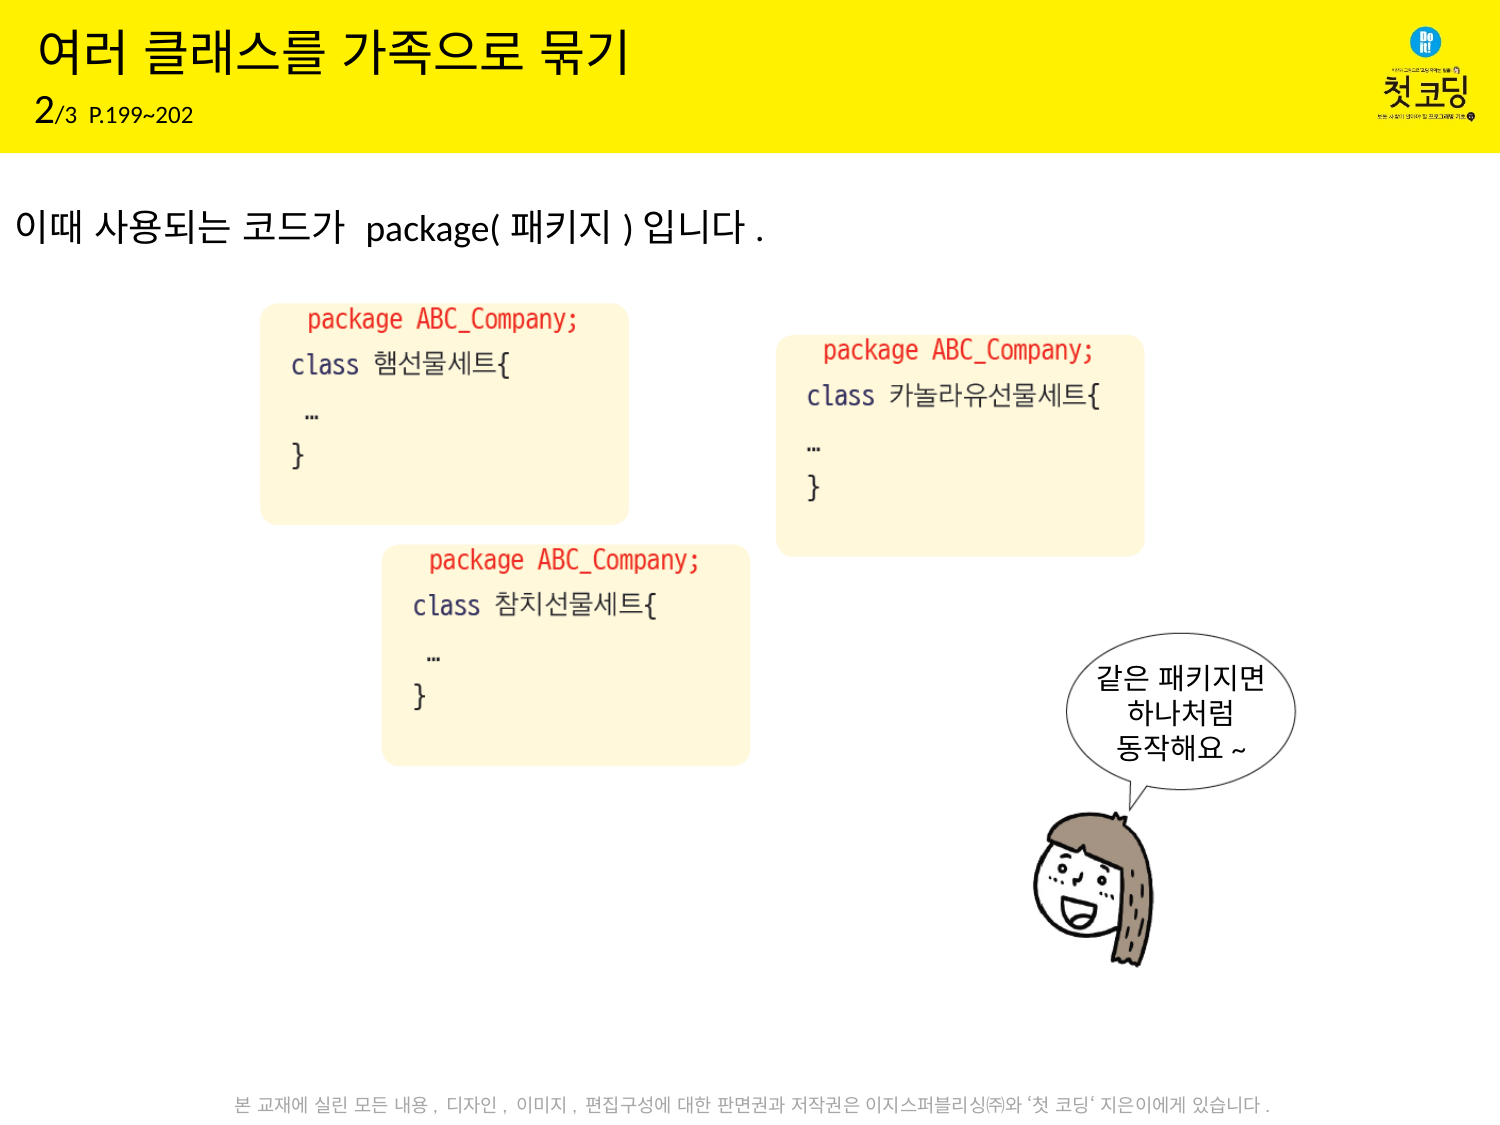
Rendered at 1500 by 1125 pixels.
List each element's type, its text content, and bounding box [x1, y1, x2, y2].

text_box 이때 사용되는 코드가 package(패키지)입니다. [0, 197, 1367, 257]
text_box 본 교재에 실린 모든 내용, 디자인, 이미지, 편집구성에 대한 판면권과 저작권은 이지스퍼블리싱㈜와 ‘첫 코딩‘ 지은이에게 있습니다. [220, 1086, 1290, 1124]
picture [240, 301, 1163, 771]
text_box 여러 클래스를 가족으로 묶기 2/3 P.199~202 [0, 0, 1500, 154]
picture [1366, 14, 1485, 132]
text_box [1005, 617, 1310, 982]
